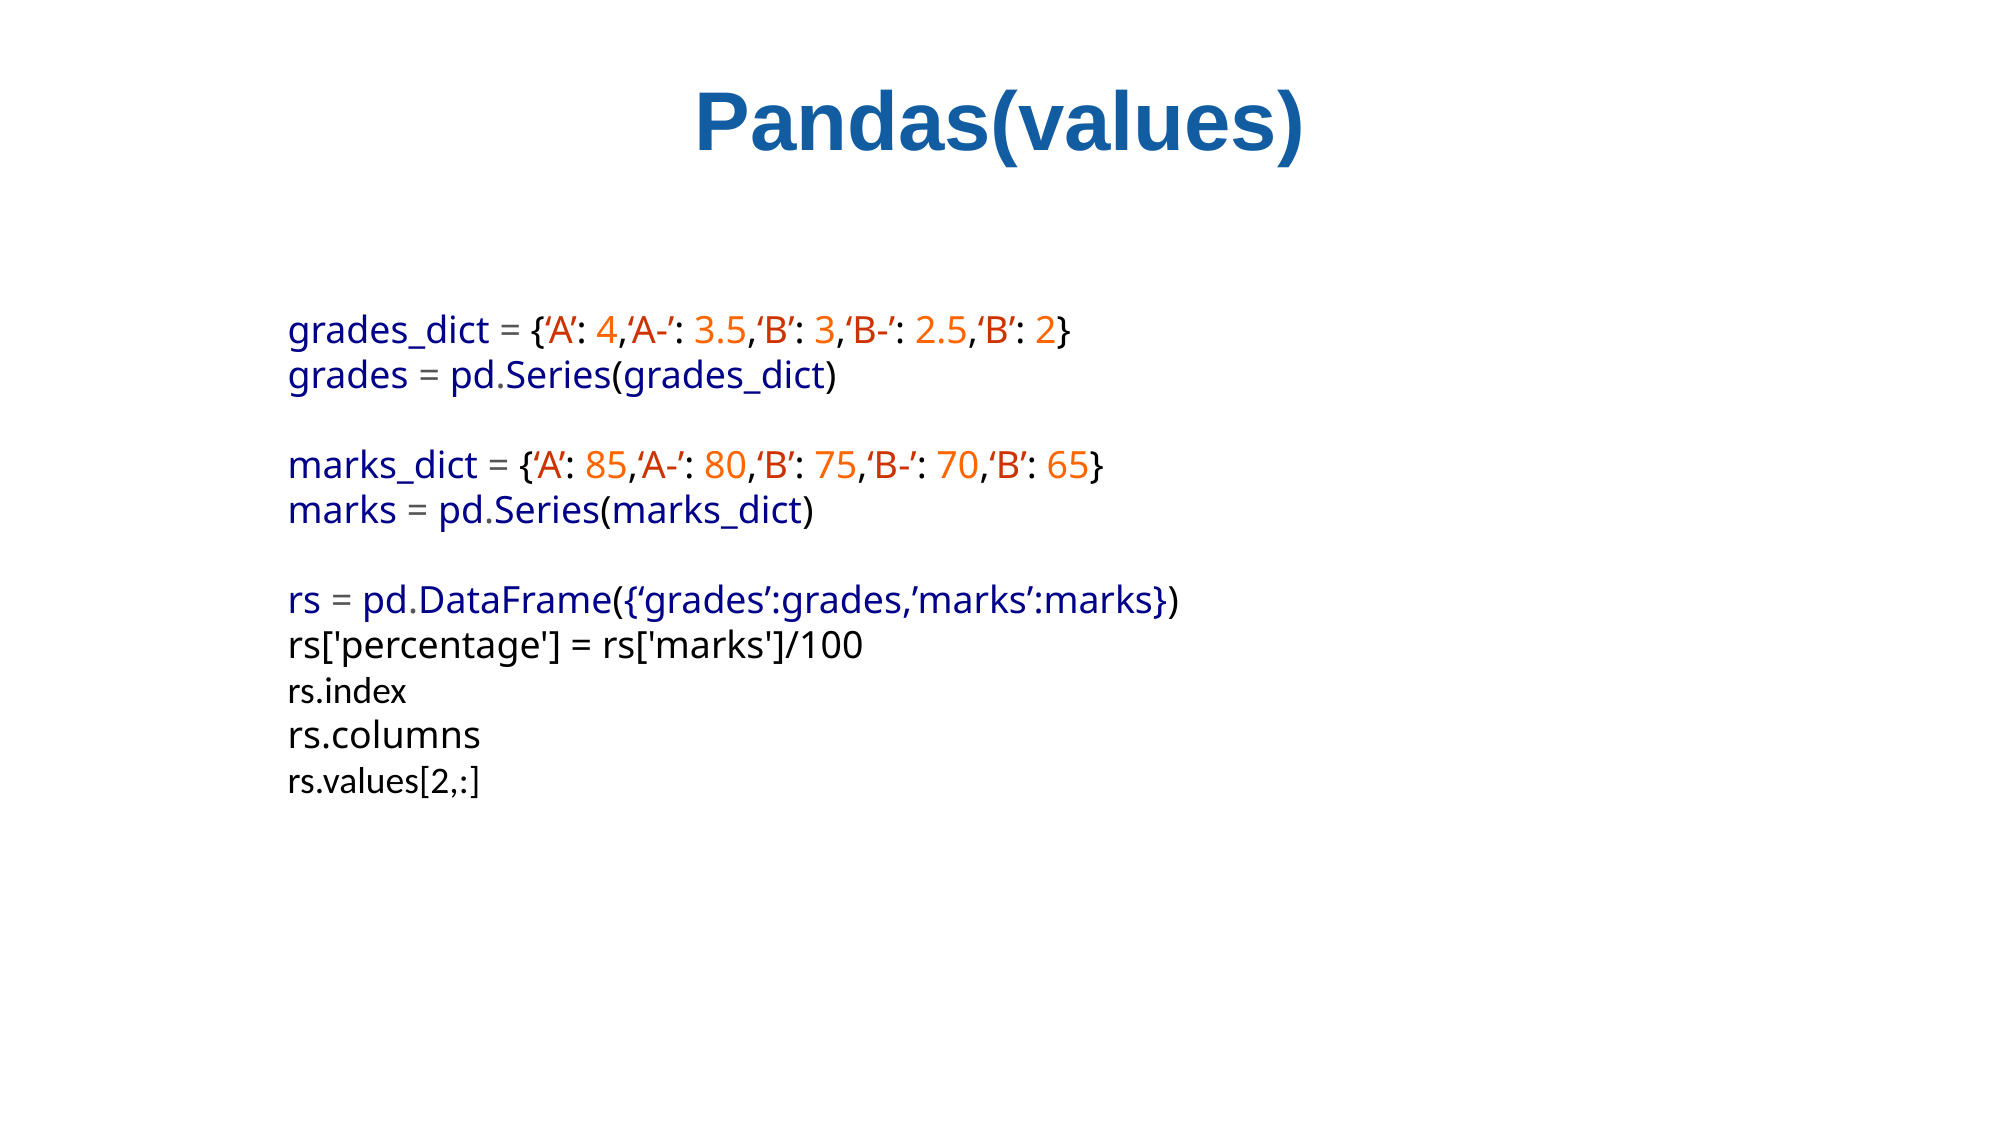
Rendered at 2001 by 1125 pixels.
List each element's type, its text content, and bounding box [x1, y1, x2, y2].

text_box grades_dict = {‘A’: 4,‘A-’: 3.5,‘B’: 3,‘B-’: 2.5,‘B’: 2} grades = pd.Series(grades_dict) marks_dict = {‘A’: 85,‘A-’: 80,‘B’: 75,‘B-’: 70,‘B’: 65} marks = pd.Series(marks_dict) rs = pd.DataFrame({‘grades’:grades,’marks’:marks}) rs['percentage'] = rs['marks']/100 rs.index rs.columns rs.values[2,:] [272, 298, 1273, 853]
title Pandas(values) [137, 59, 1863, 188]
